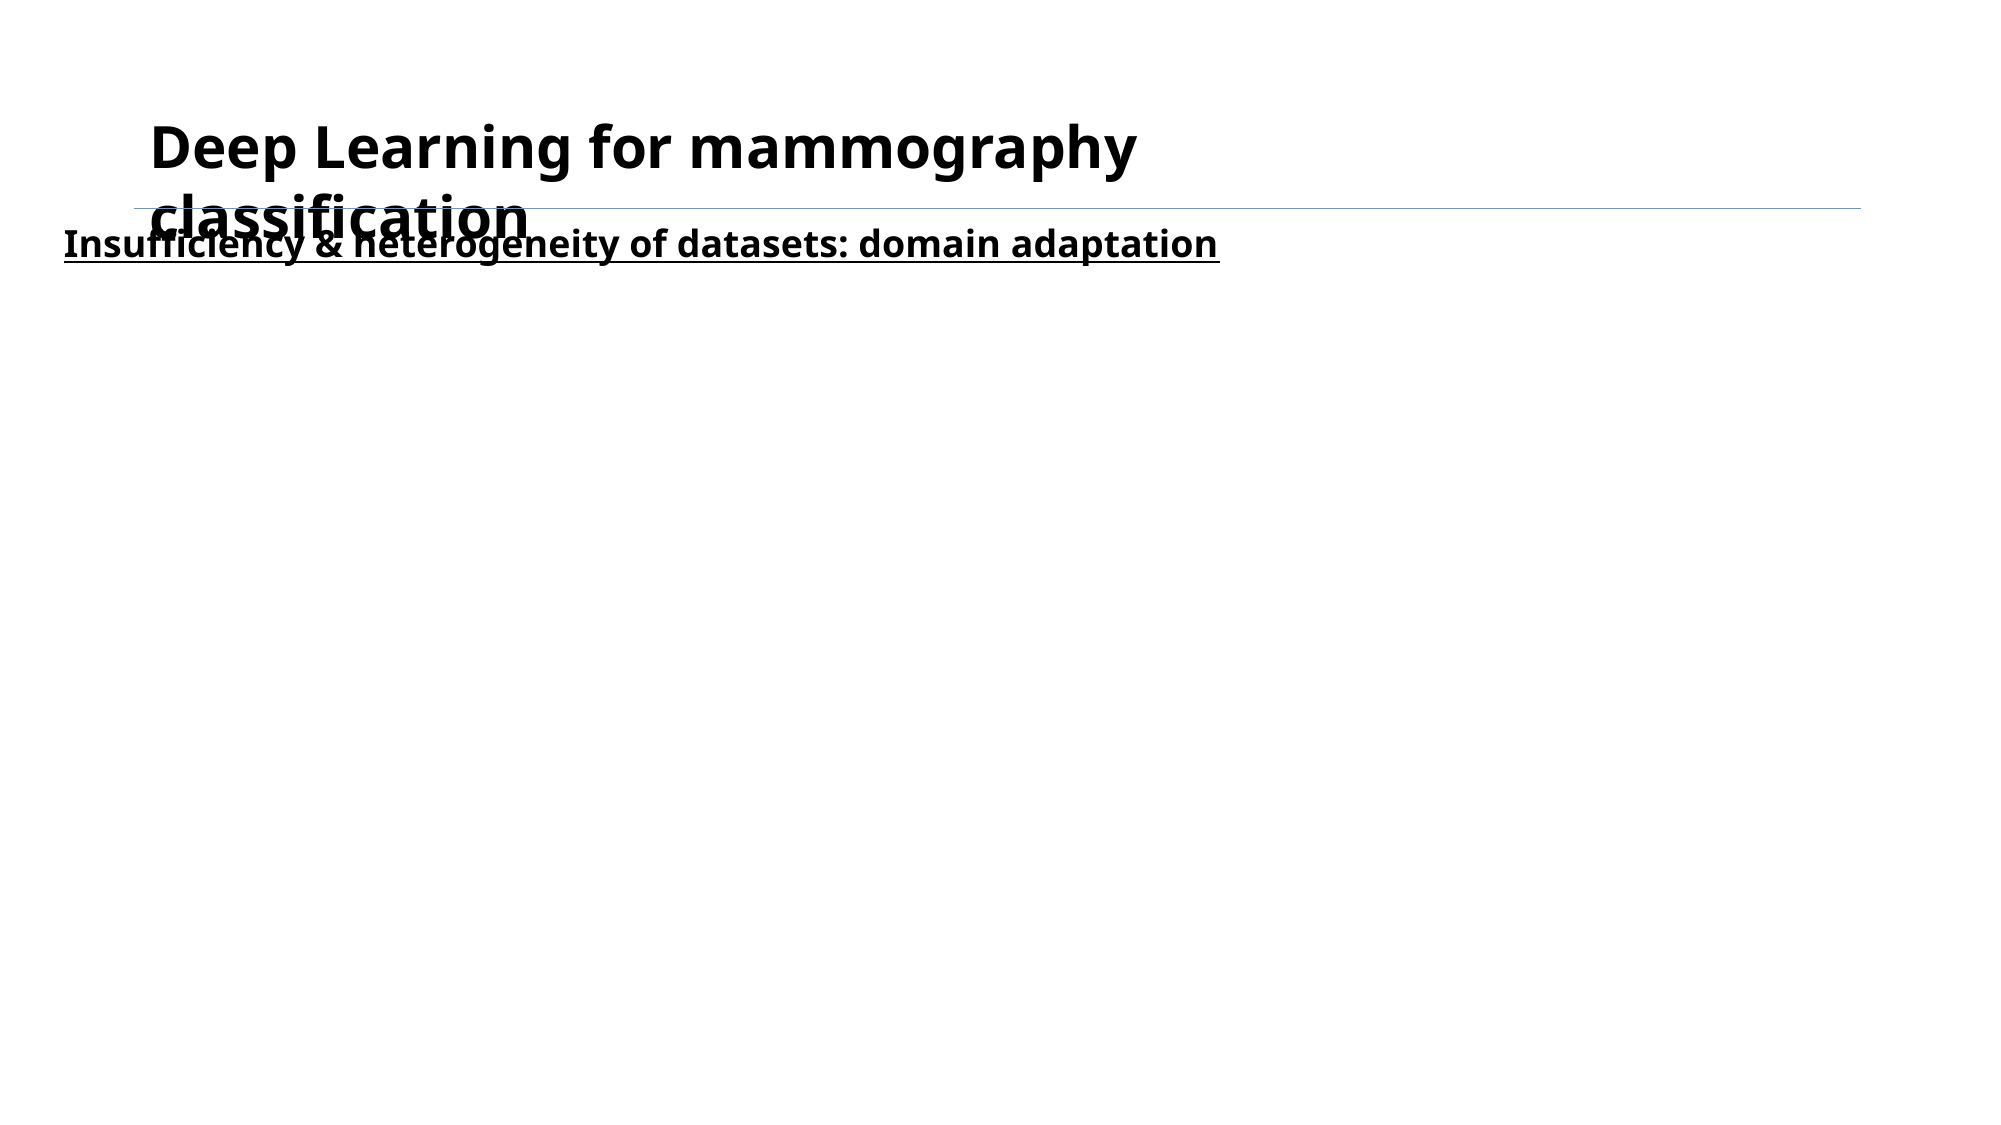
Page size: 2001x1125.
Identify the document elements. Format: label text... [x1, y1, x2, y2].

text_box Insufficiency & heterogeneity of datasets: domain adaptation [49, 212, 1235, 273]
text_box Deep Learning for mammography classification [134, 209, 1440, 258]
text_box Deep Learning for mammography classification [134, 102, 1440, 208]
